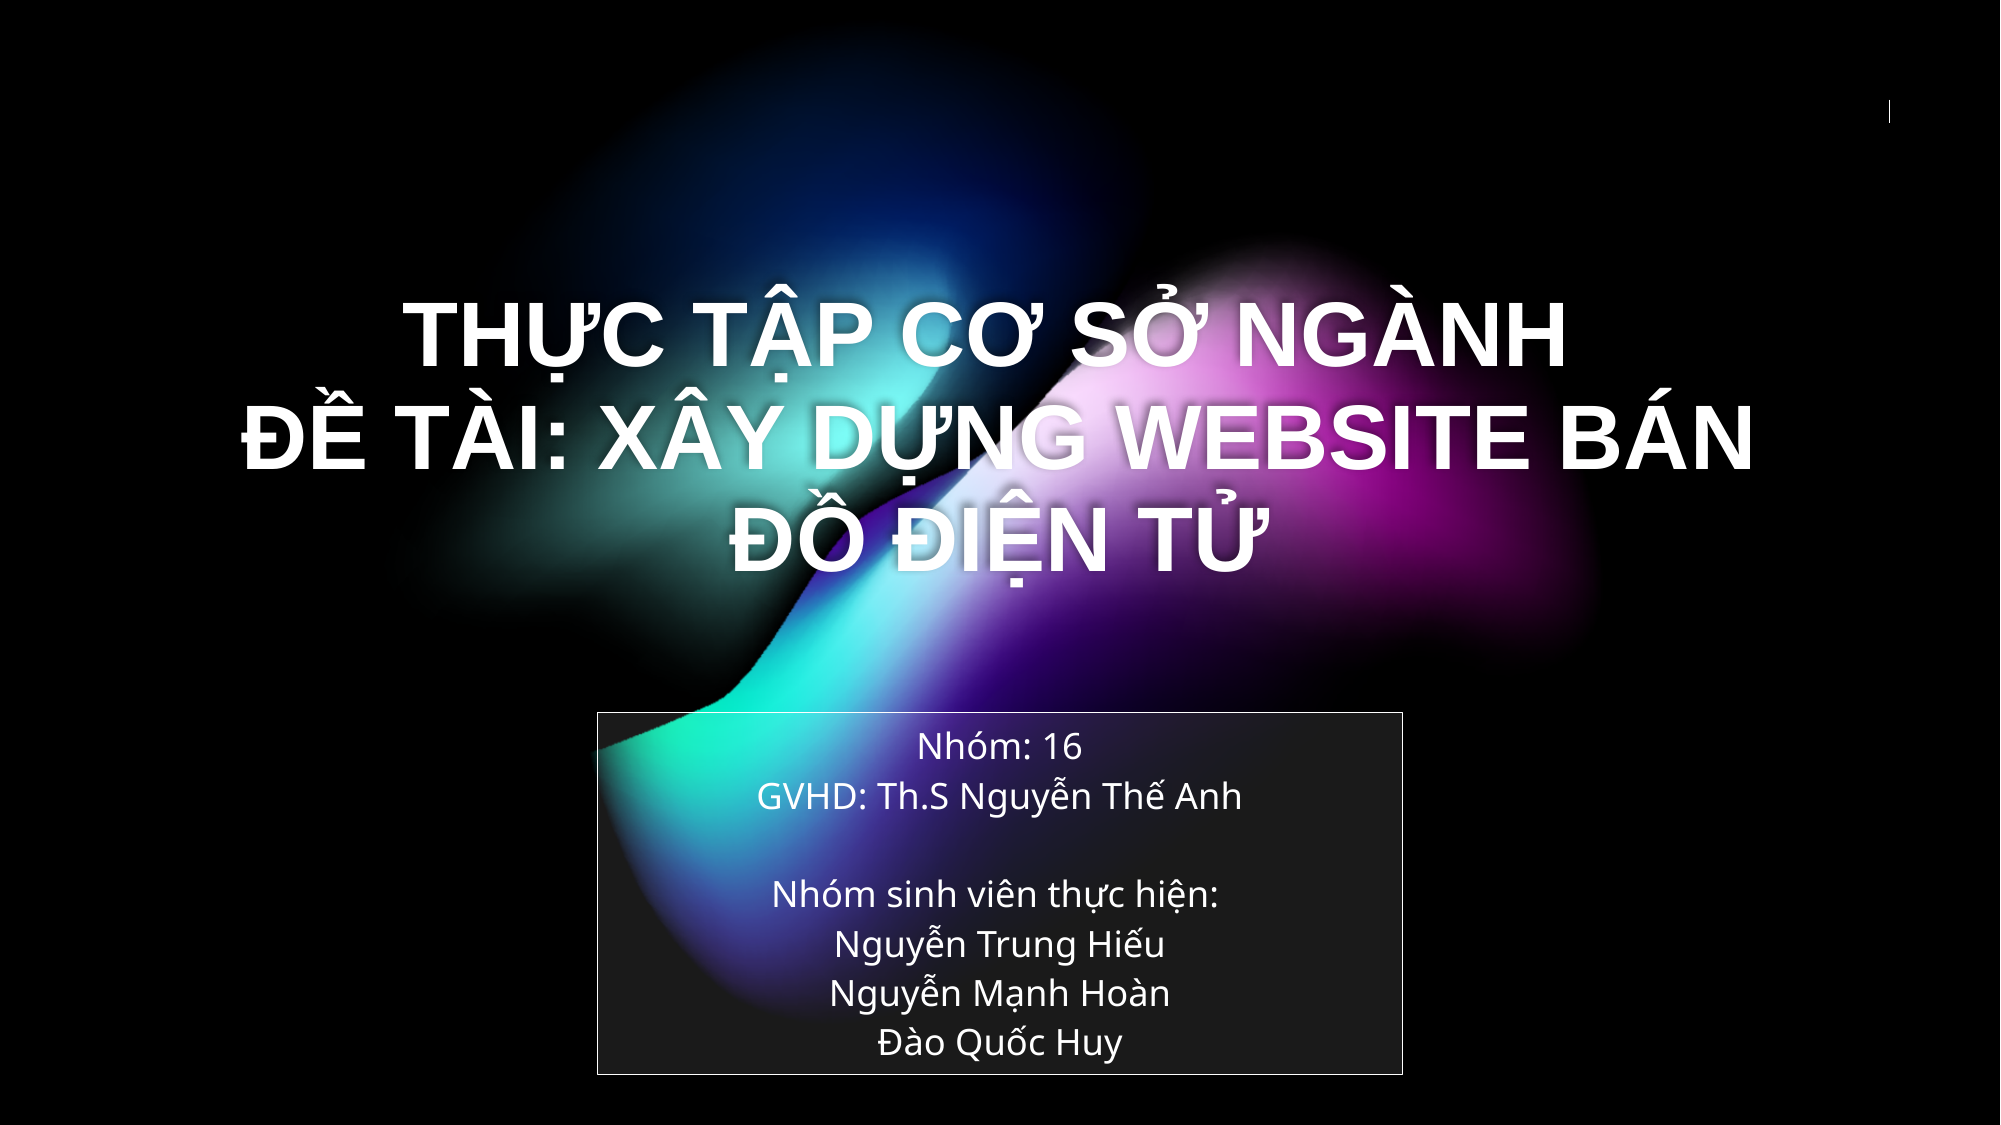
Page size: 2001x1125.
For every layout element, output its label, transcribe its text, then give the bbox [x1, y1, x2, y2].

picture [281, 675, 1605, 1027]
text_box Nhóm: 16 GVHD: Th.S Nguyễn Thế Anh Nhóm sinh viên thực hiện: Nguyễn Trung Hiếu Nguyễn Mạnh Hoàn Đào Quốc Huy [597, 712, 1403, 1075]
picture [281, 16, 1605, 200]
title THỰC TẬP CƠ SỞ NGÀNH ĐỀ TÀI: XÂY DỰNG WEBSITE BÁN ĐỒ ĐIỆN TỬ [210, 200, 1790, 675]
